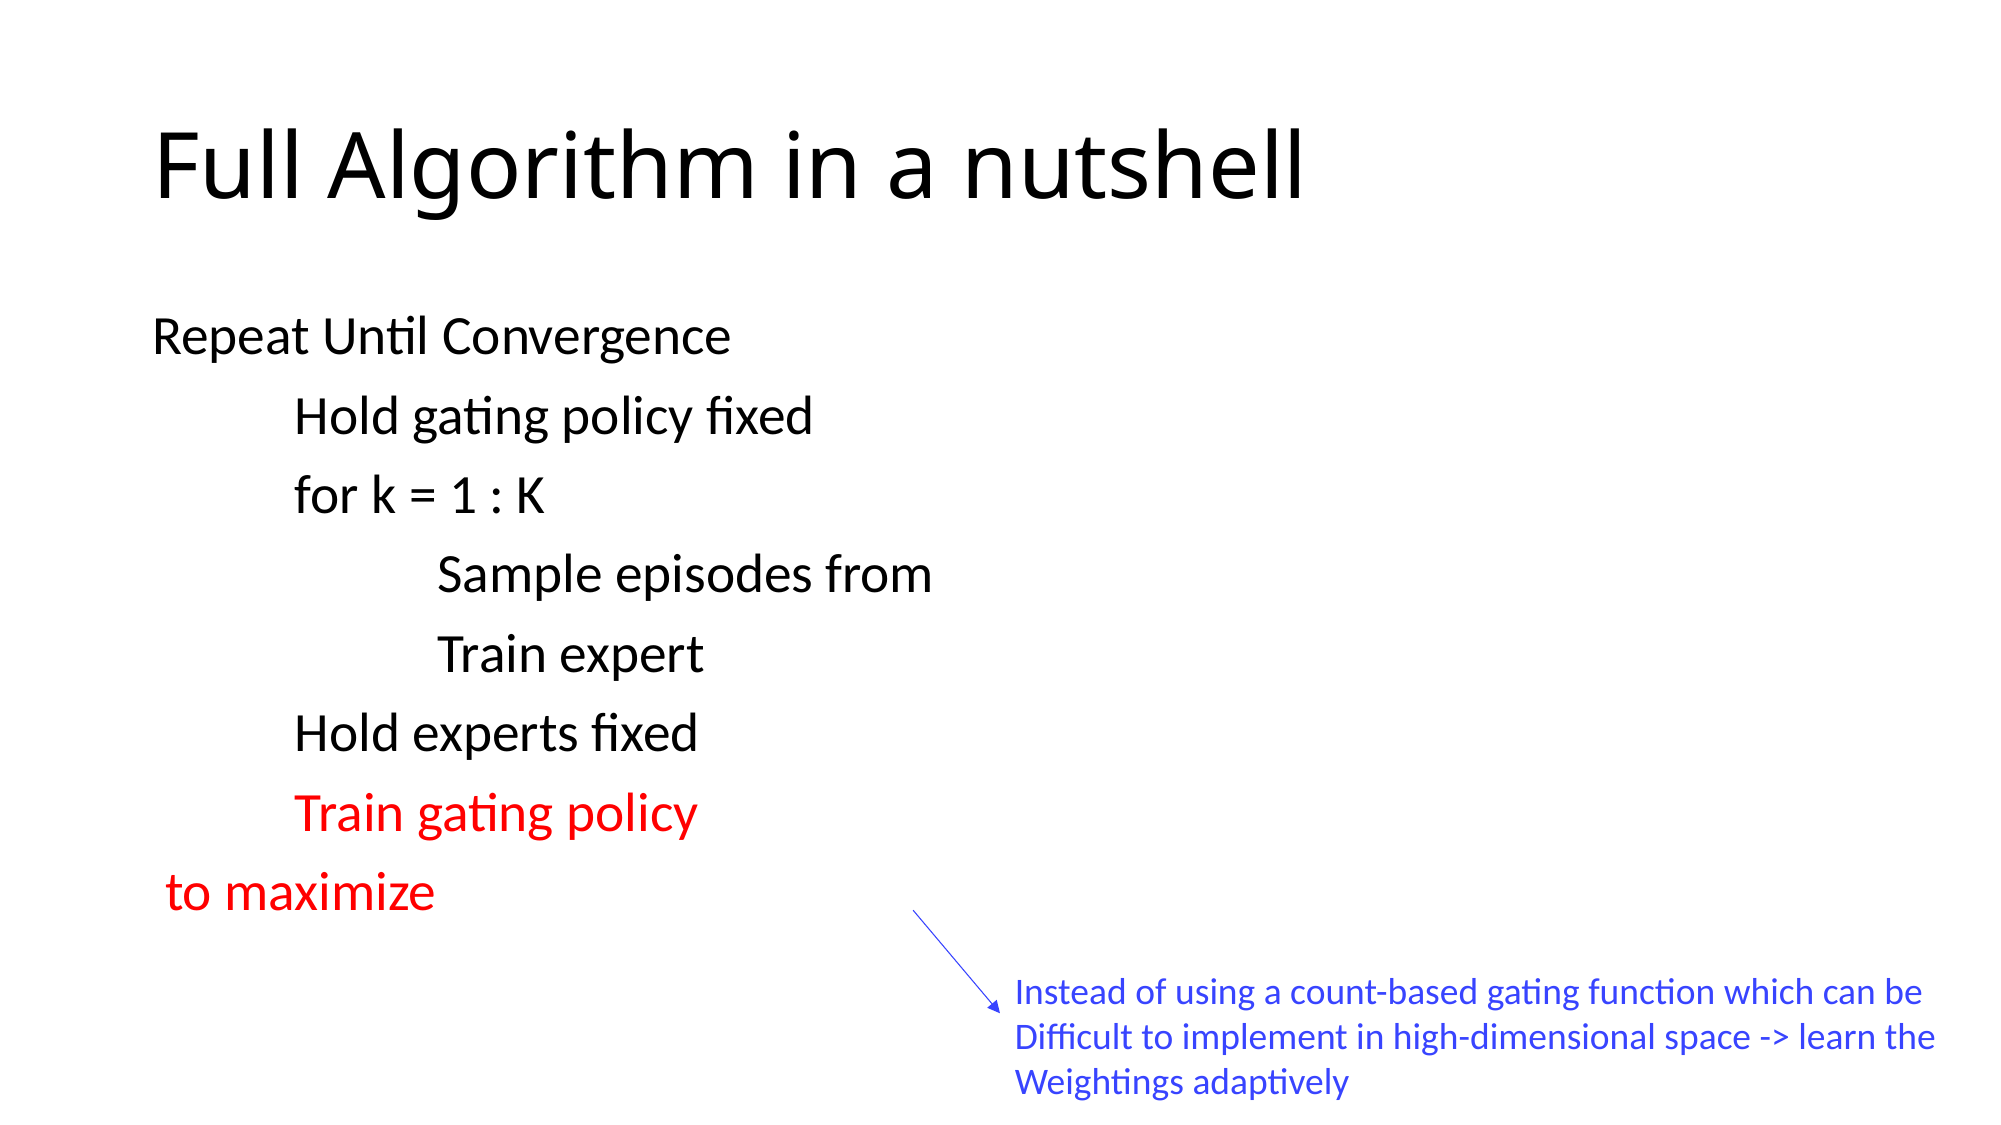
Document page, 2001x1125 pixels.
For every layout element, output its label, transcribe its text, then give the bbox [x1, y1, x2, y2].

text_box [913, 910, 1001, 1014]
text_box Instead of using a count-based gating function which can be Difficult to implement in high-dimensional space -> learn the Weightings adaptively [999, 959, 2000, 1110]
title Full Algorithm in a nutshell [137, 59, 1863, 278]
